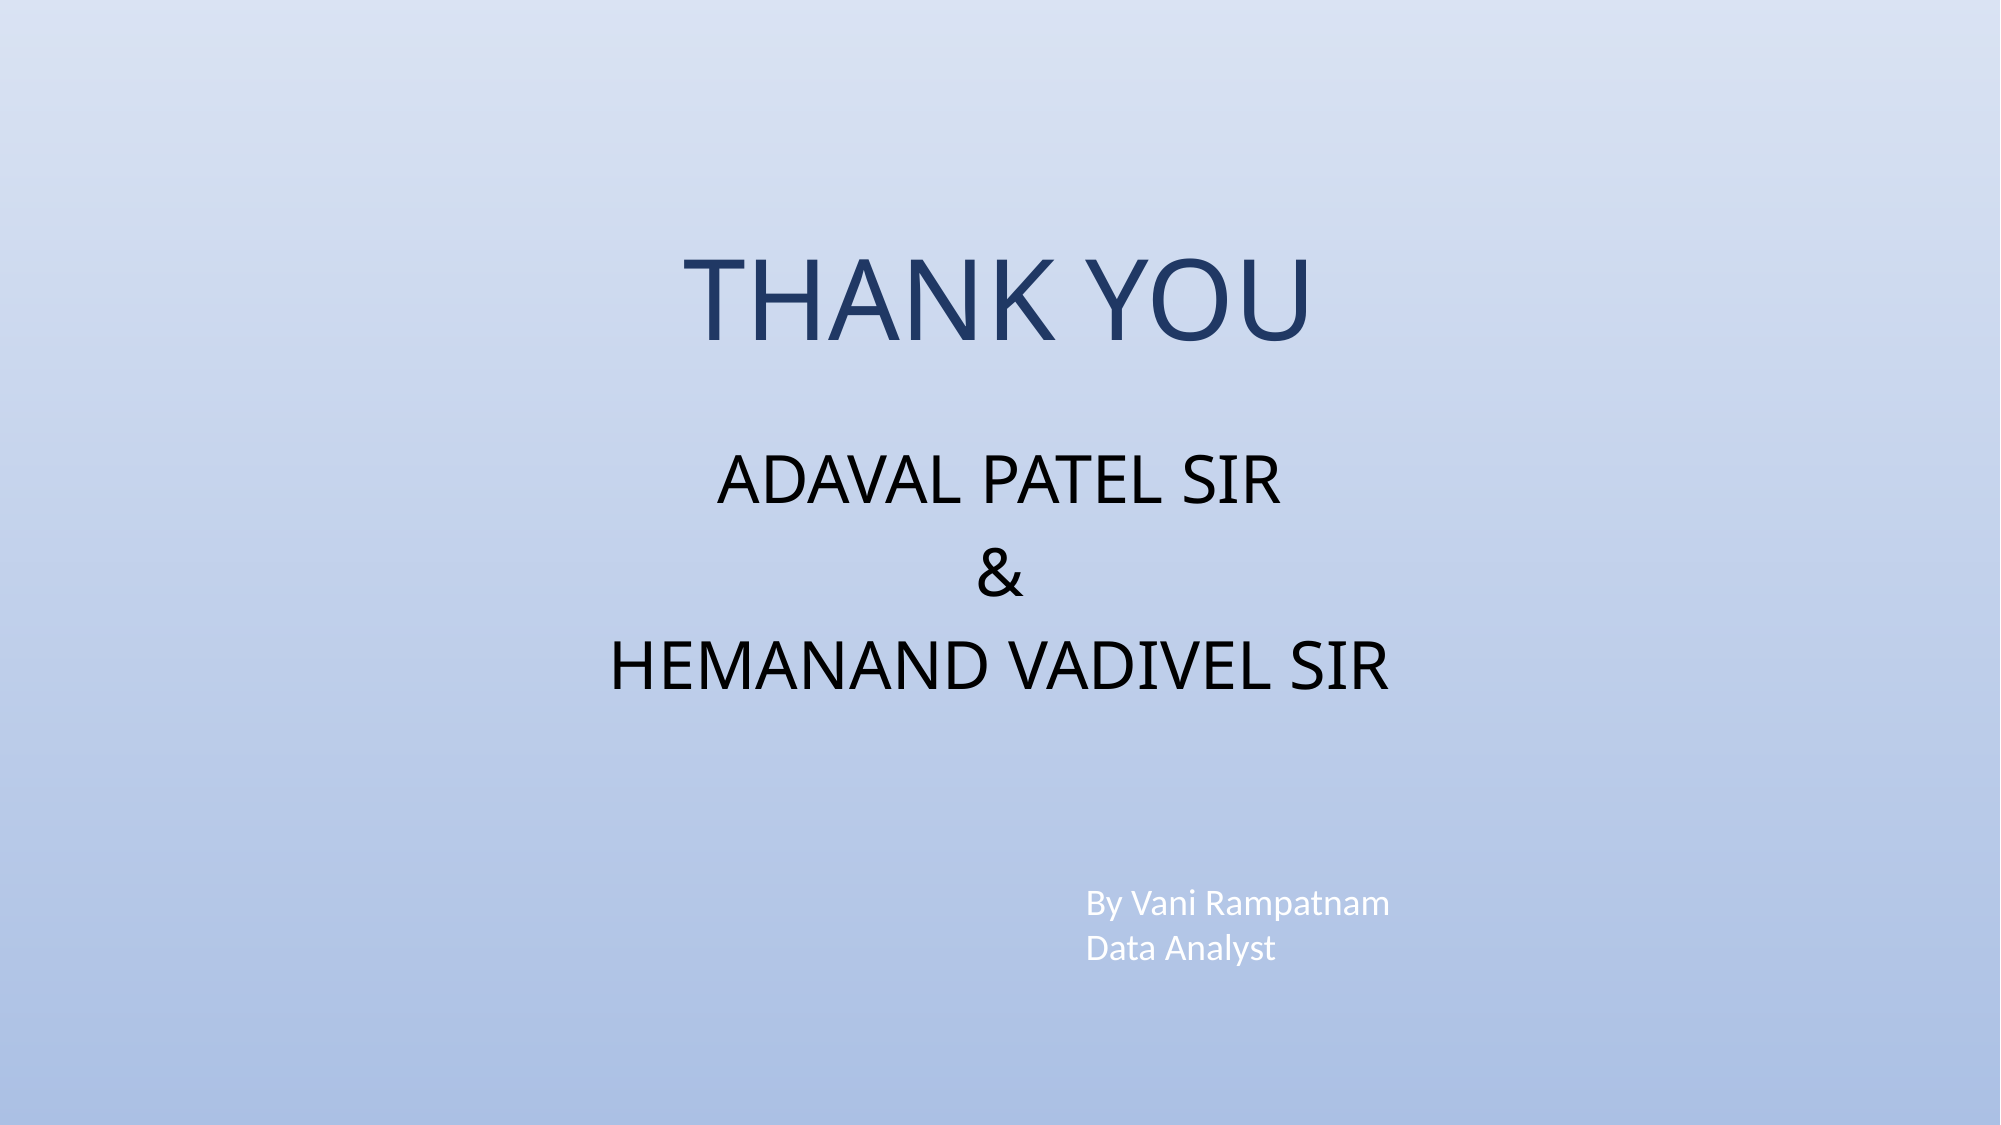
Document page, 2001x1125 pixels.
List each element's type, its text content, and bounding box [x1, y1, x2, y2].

text_box By Vani Rampatnam Data Analyst [1071, 870, 1430, 976]
subtitle ADAVAL PATEL SIR & HEMANAND VADIVEL SIR [0, 438, 2000, 753]
title THANK YOU [0, 184, 2000, 373]
